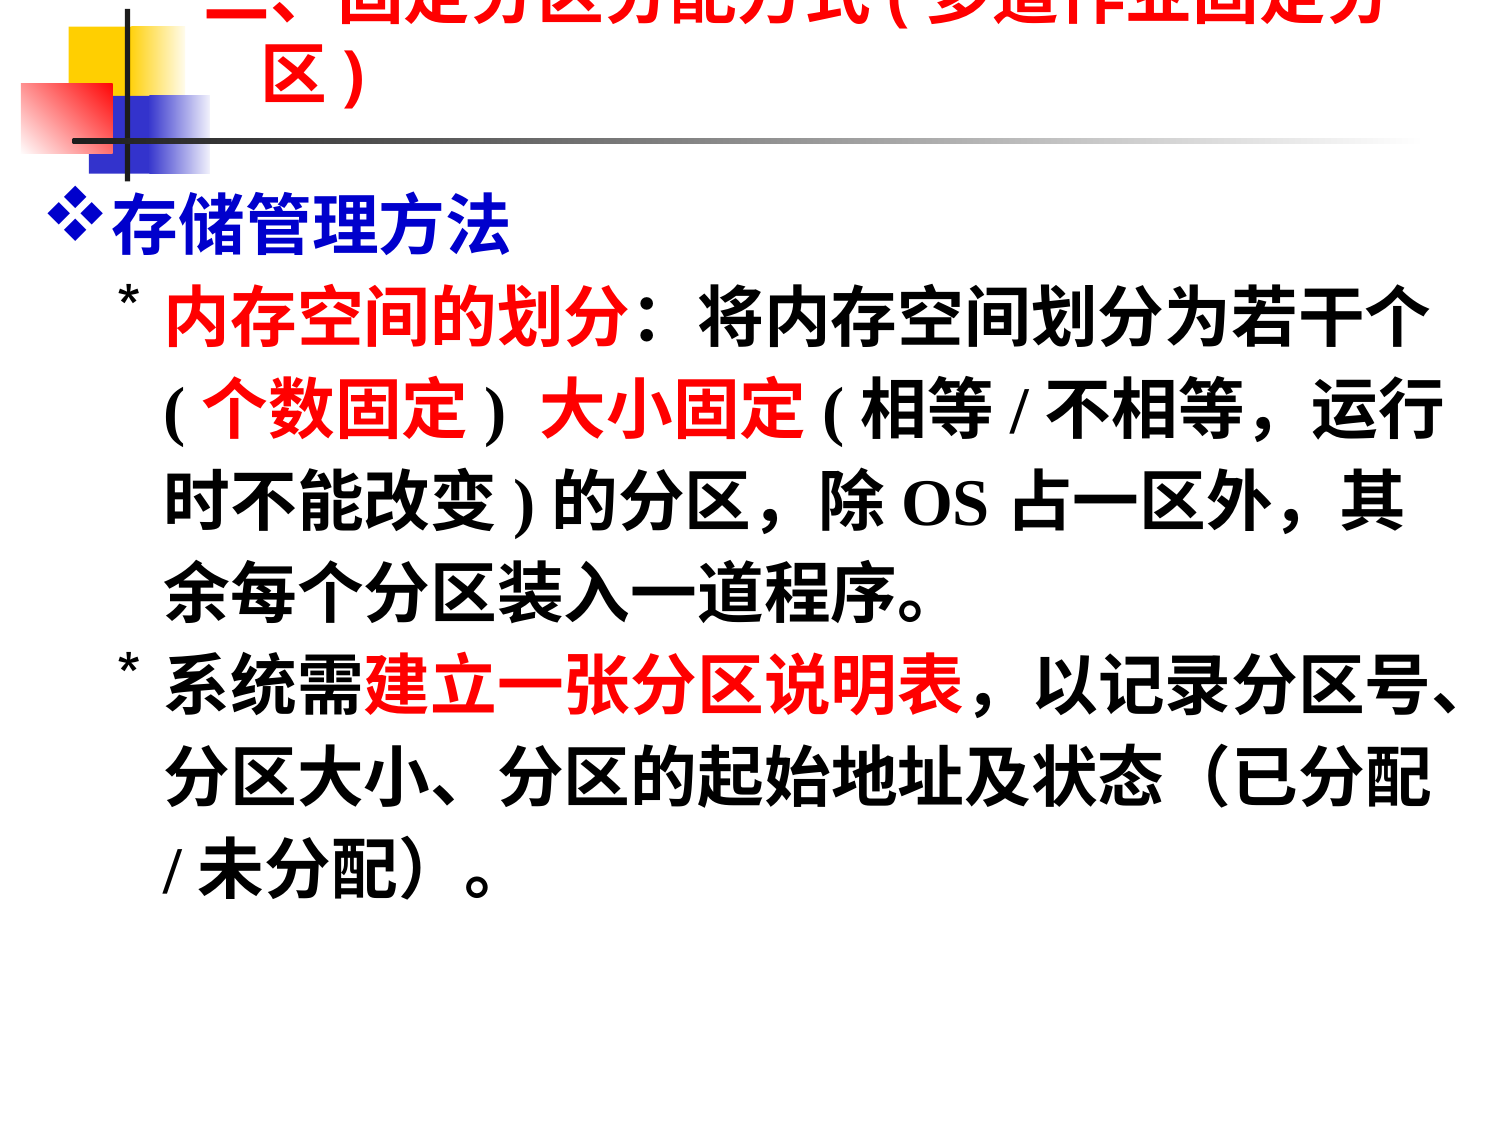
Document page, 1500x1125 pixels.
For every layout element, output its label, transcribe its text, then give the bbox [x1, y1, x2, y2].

list 存储管理方法 内存空间的划分：将内存空间划分为若干个(个数固定) 大小固定(相等/不相等，运行时不能改变)的分区，除OS占一区外，其余每个分区装入一道程序。 系统需建立一张分区说明表，以记录分区号、分区大小、分区的起始地址及状态（已分配/未分配）。 [26, 163, 1465, 1087]
title 二、固定分区分配方式(多道作业固定分区) [188, 8, 1468, 120]
